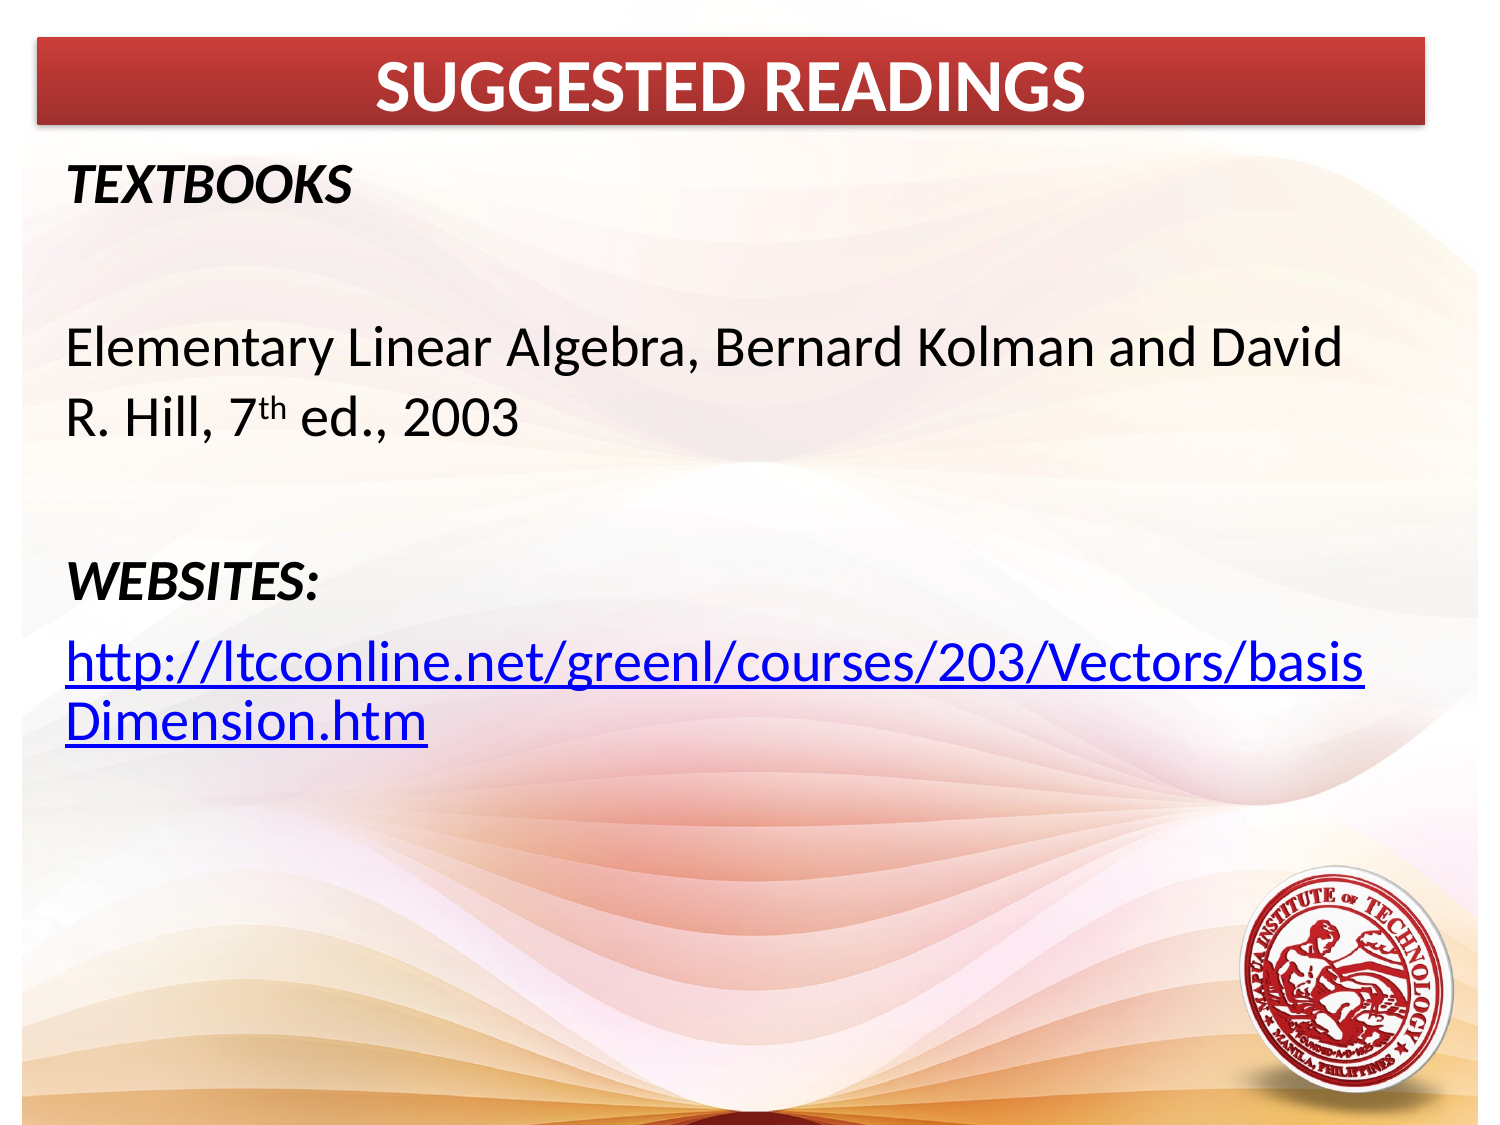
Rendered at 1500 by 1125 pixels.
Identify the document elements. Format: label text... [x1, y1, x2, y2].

text_box SUGGESTED READINGS [37, 37, 1425, 125]
picture [22, 0, 1478, 1125]
subtitle TEXTBOOKS Elementary Linear Algebra, Bernard Kolman and David R. Hill, 7th ed., 2003 WEBSITES: http://ltcconline.net/greenl/courses/203/Vectors/basisDimension.htm [50, 137, 1413, 1063]
